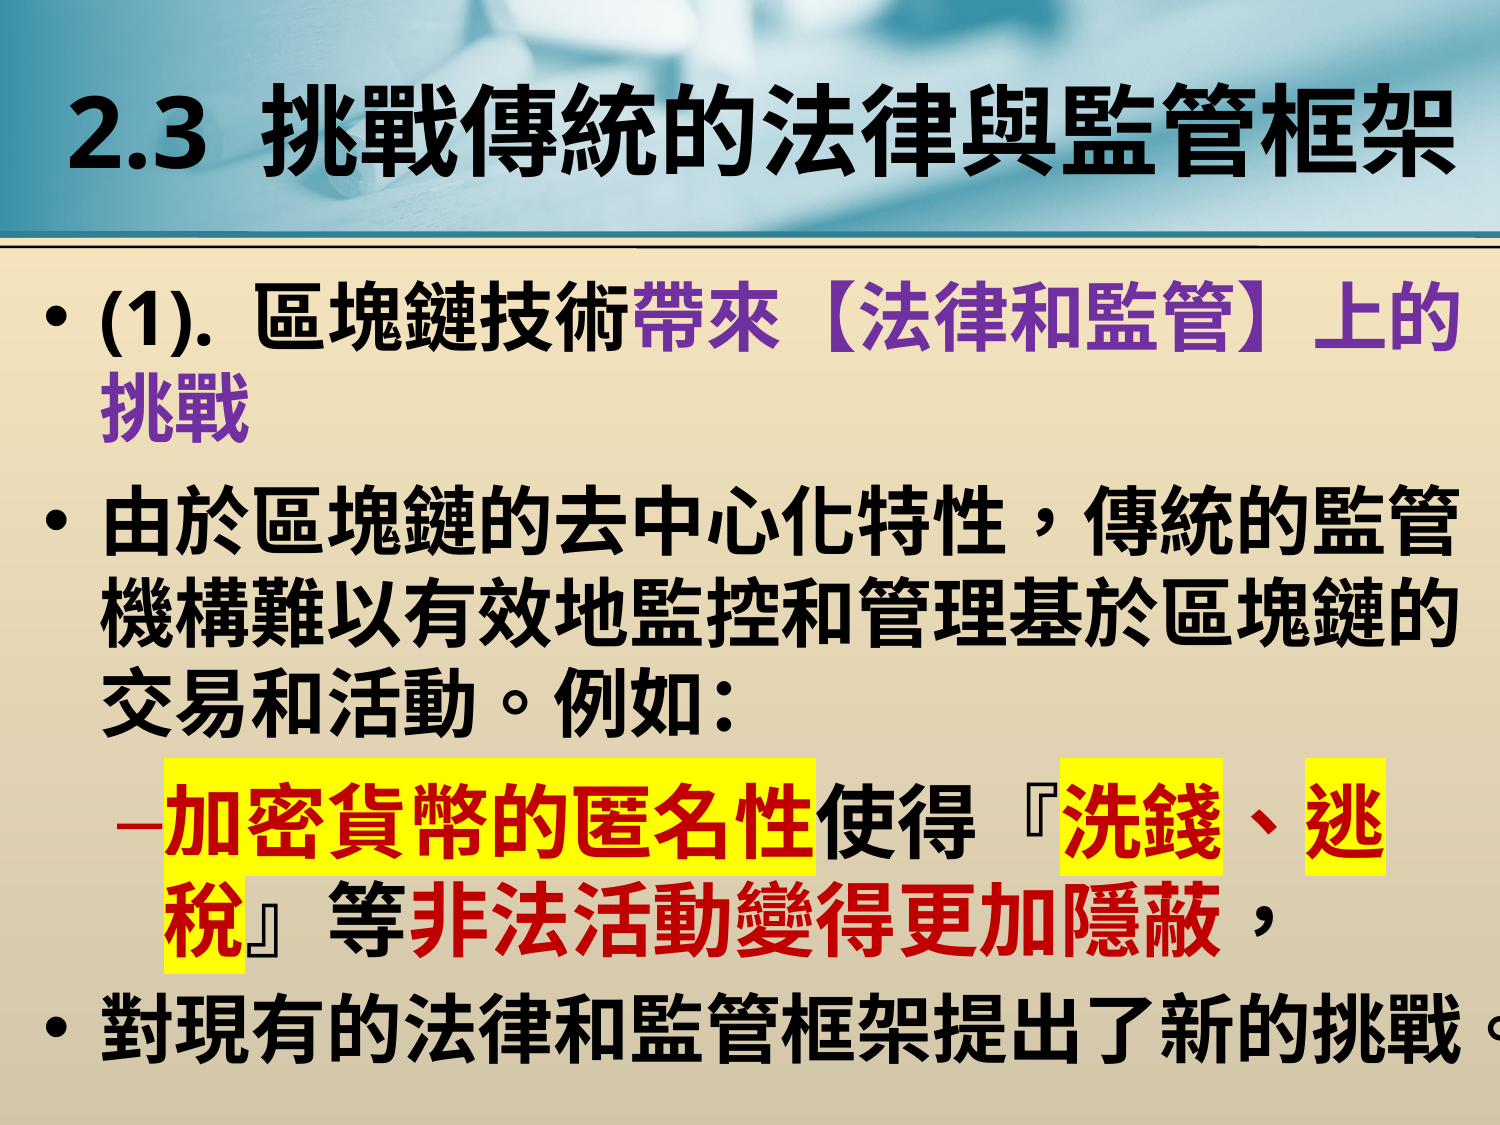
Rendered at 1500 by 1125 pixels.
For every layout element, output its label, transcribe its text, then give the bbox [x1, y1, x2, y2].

list (1). 區塊鏈技術帶來【法律和監管】上的挑戰 由於區塊鏈的去中心化特性，傳統的監管機構難以有效地監控和管理基於區塊鏈的交易和活動。例如： 加密貨幣的匿名性使得『洗錢、逃稅』等非法活動變得更加隱蔽， 對現有的法律和監管框架提出了新的挑戰。 [29, 262, 1481, 1103]
title 2.3 挑戰傳統的法律與監管框架 [45, 24, 1481, 233]
